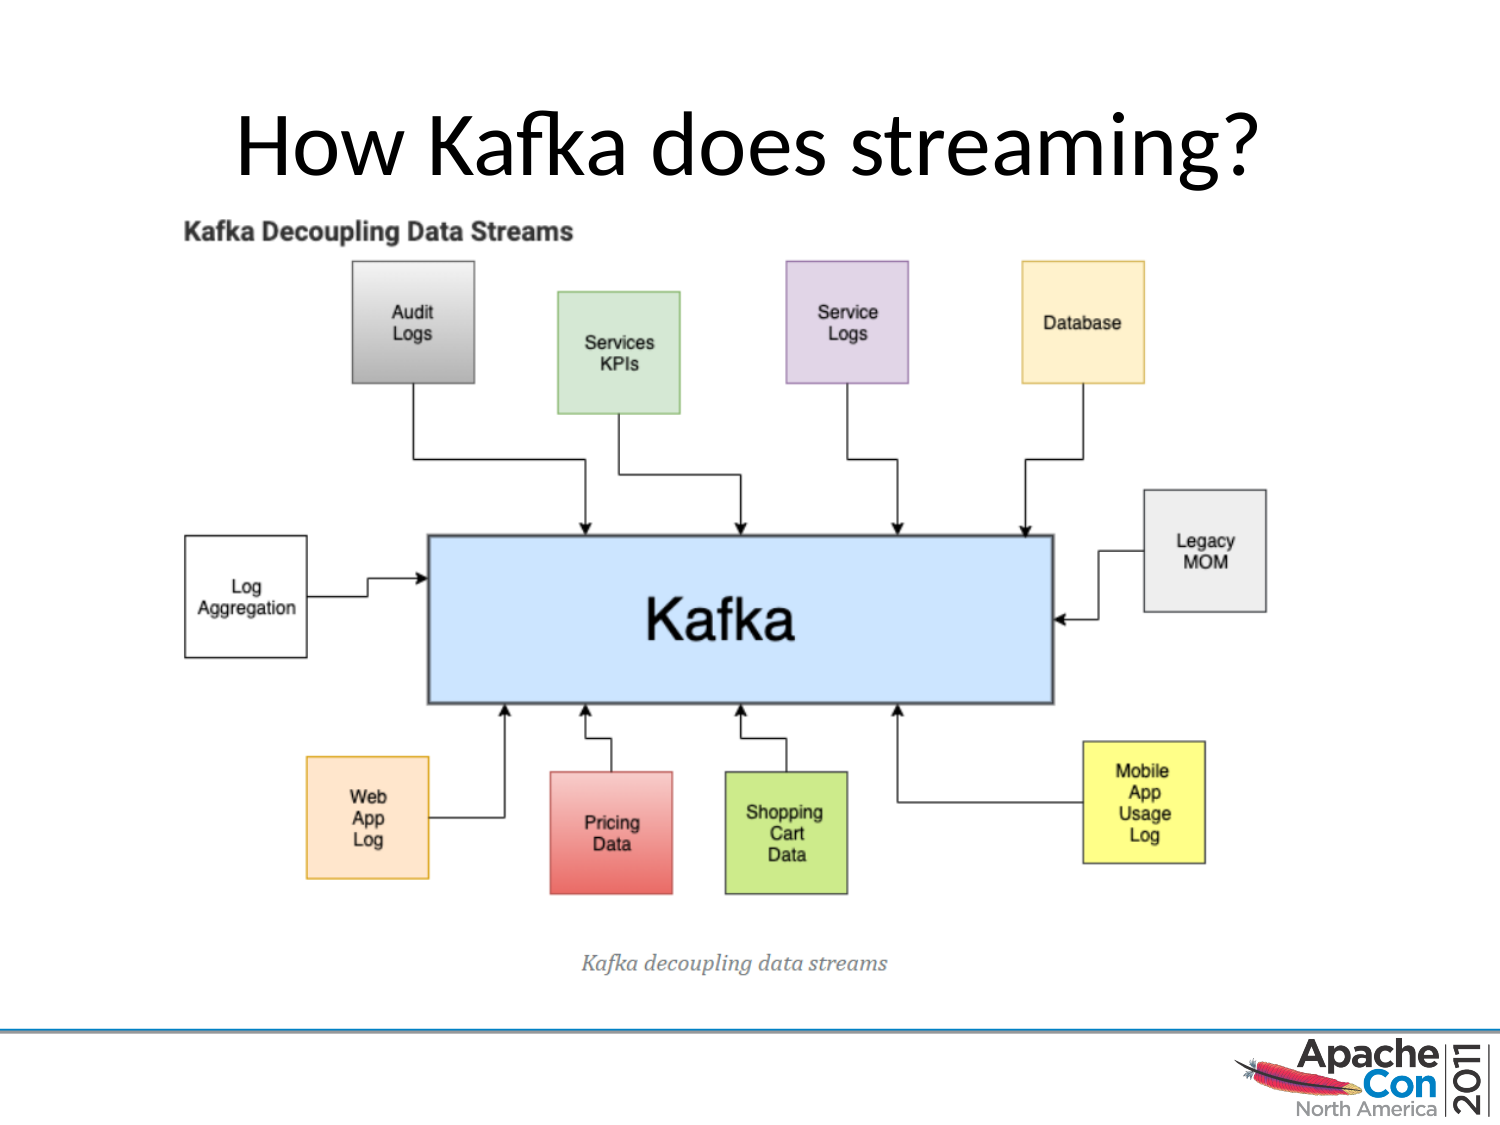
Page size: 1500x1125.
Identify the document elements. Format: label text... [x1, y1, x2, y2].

picture [0, 0, 1500, 1028]
picture [0, 1031, 1500, 1125]
title How Kafka does streaming? [75, 45, 1425, 233]
